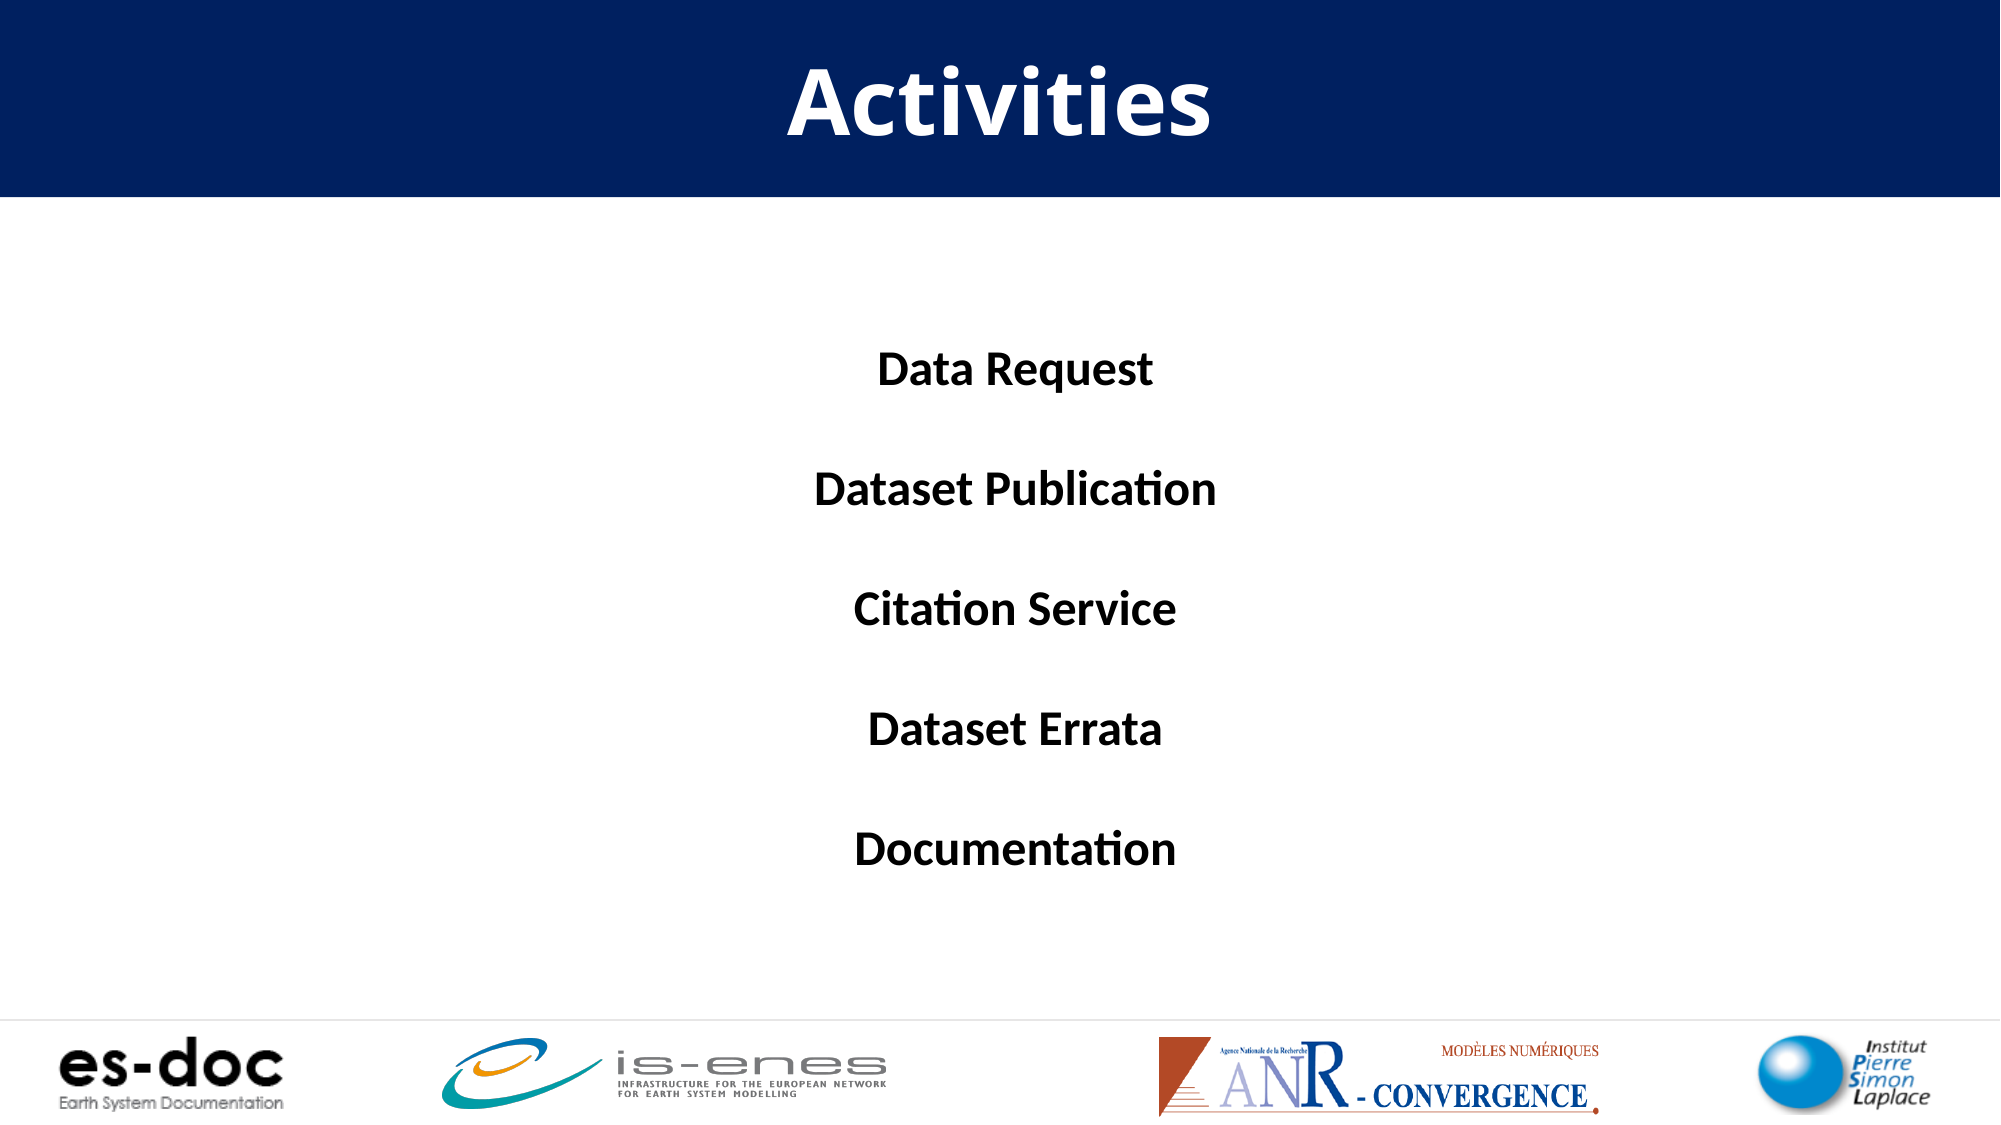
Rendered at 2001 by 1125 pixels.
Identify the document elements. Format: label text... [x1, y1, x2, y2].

text_box Activities [0, 0, 2000, 198]
text_box Data Request Dataset Publication Citation Service Dataset Errata Documentation [90, 328, 1941, 884]
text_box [0, 1019, 2000, 1118]
